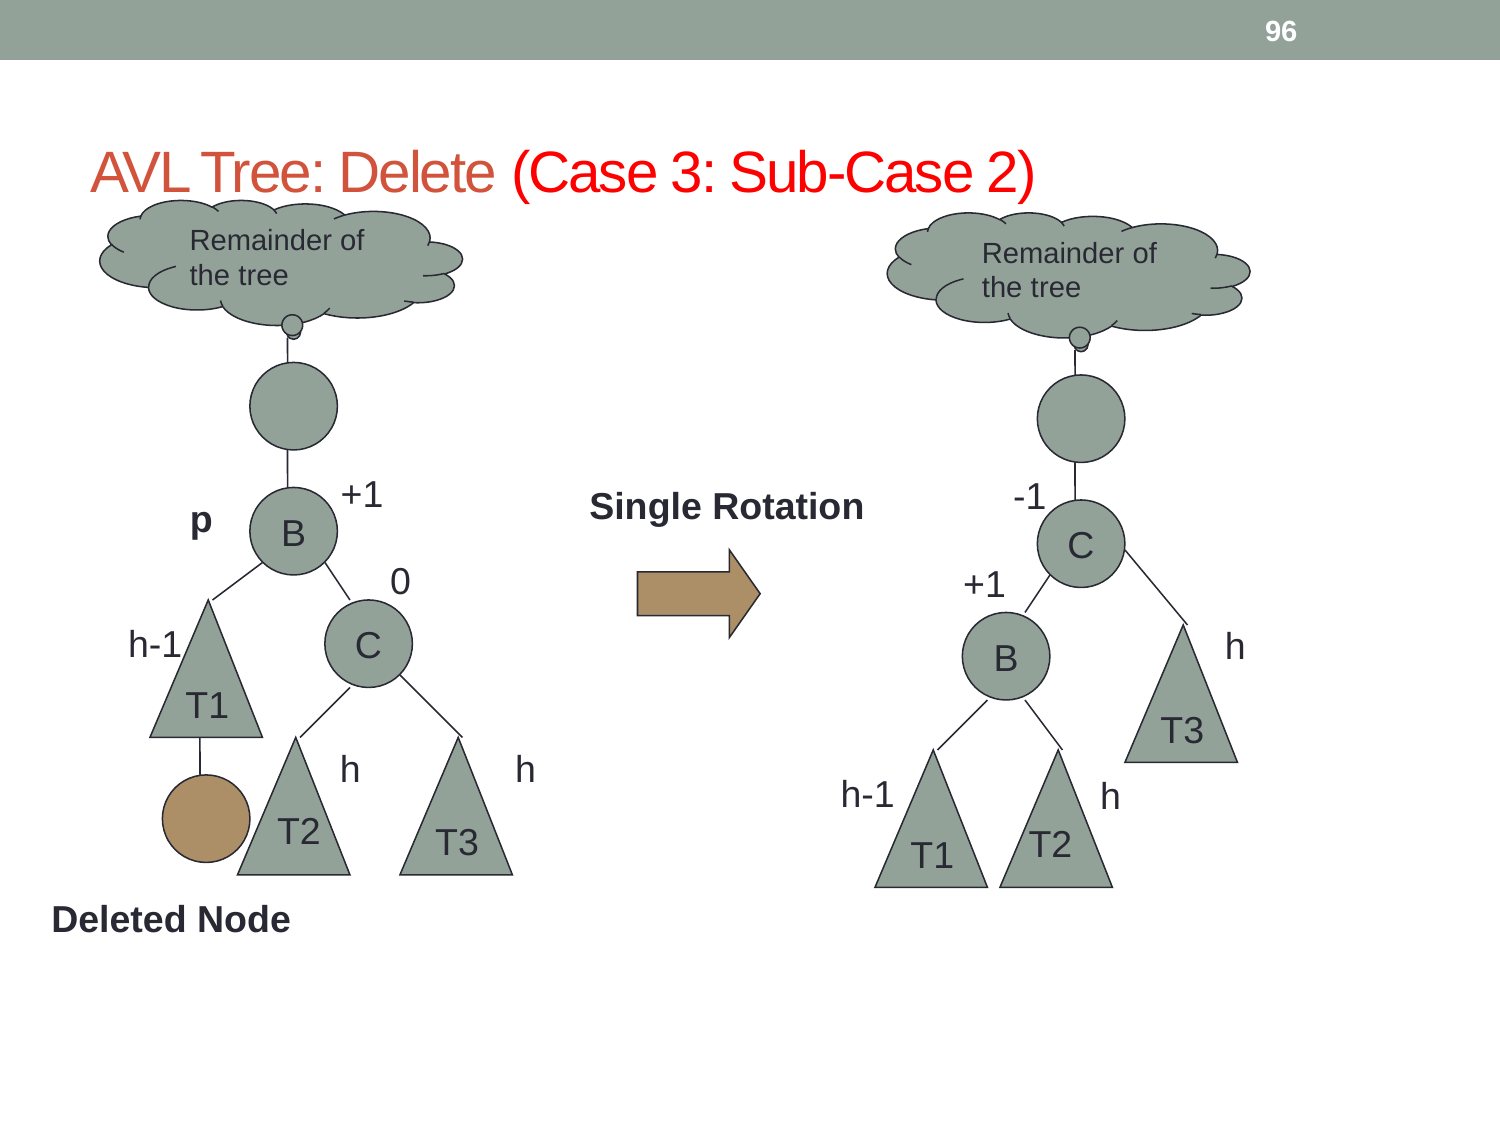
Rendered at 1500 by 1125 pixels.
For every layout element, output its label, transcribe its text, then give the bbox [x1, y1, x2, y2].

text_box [824, 212, 1262, 888]
slide_number 96 [1250, 3, 1425, 57]
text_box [37, 199, 552, 953]
title AVL Tree: Delete (Case 3: Sub-Case 2) [75, 87, 1425, 250]
text_box Single Rotation [574, 474, 821, 535]
text_box [637, 549, 761, 638]
